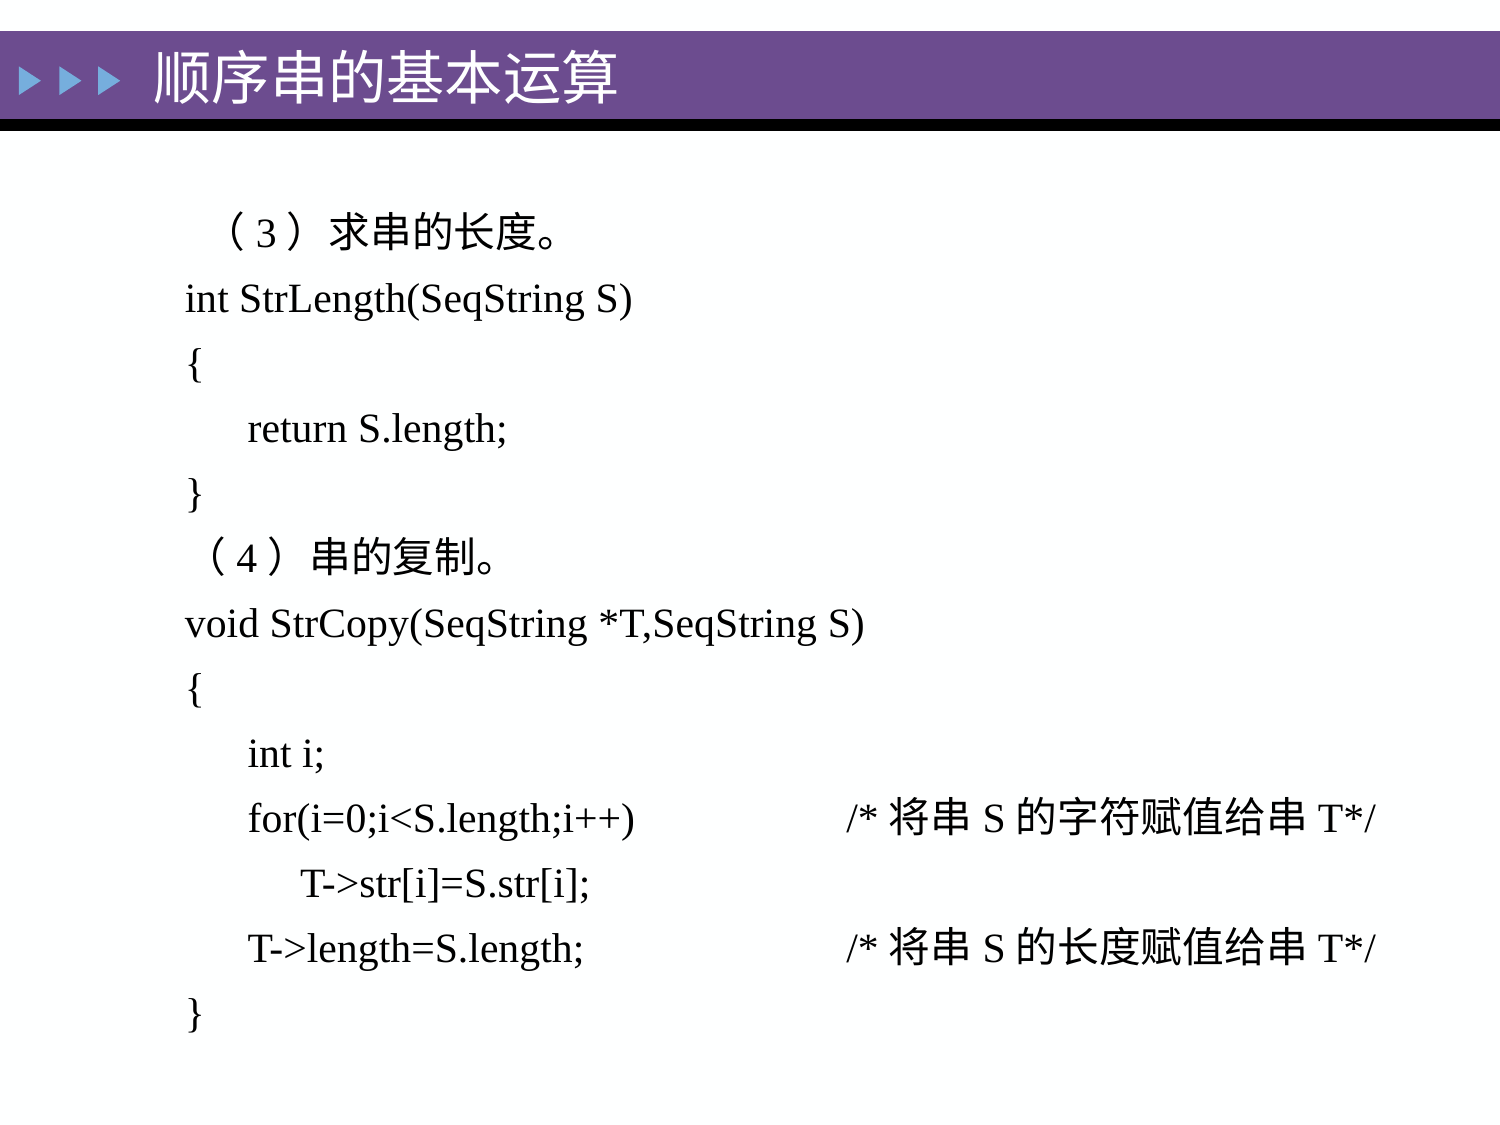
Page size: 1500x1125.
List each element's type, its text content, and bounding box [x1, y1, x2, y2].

title 顺序串的基本运算 [138, 38, 1189, 114]
list （3）求串的长度。 int StrLength(SeqString S) { return S.length; } （4）串的复制。 void StrCopy(SeqString *T,SeqString S) { int i; for(i=0;i<S.length;i++) /*将串S的字符赋值给串T*/ T->str[i]=S.str[i]; T->length=S.length; /*将串S的长度赋值给串T*/ } [81, 183, 1436, 1081]
